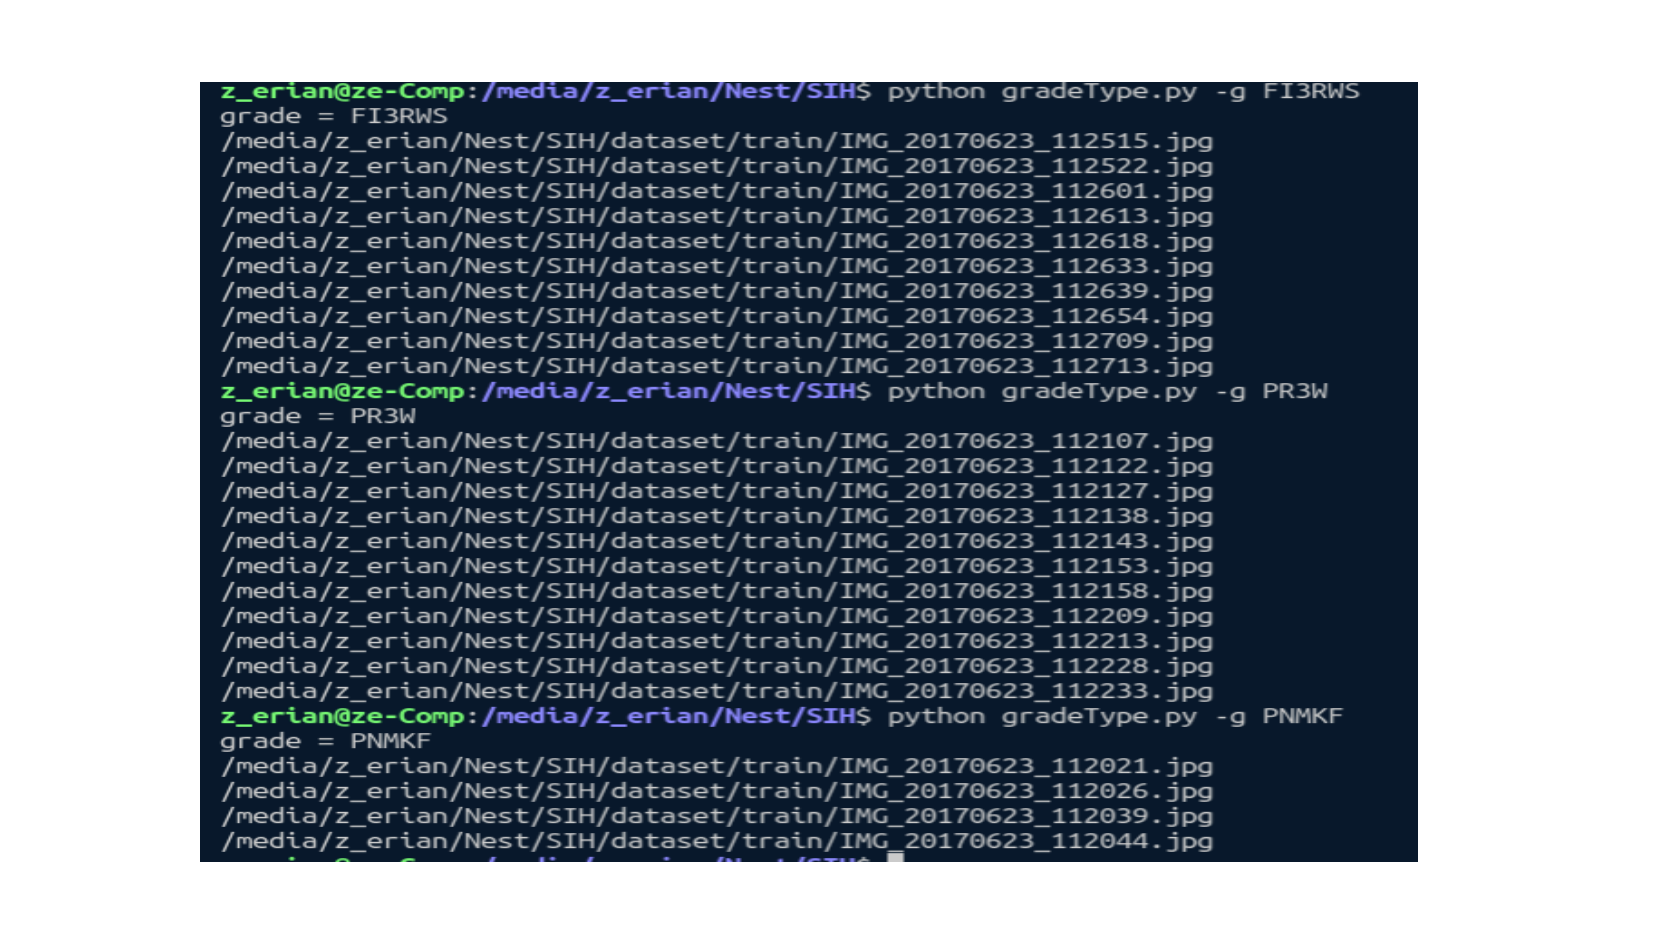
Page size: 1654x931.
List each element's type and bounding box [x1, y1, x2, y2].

picture [200, 82, 1418, 862]
